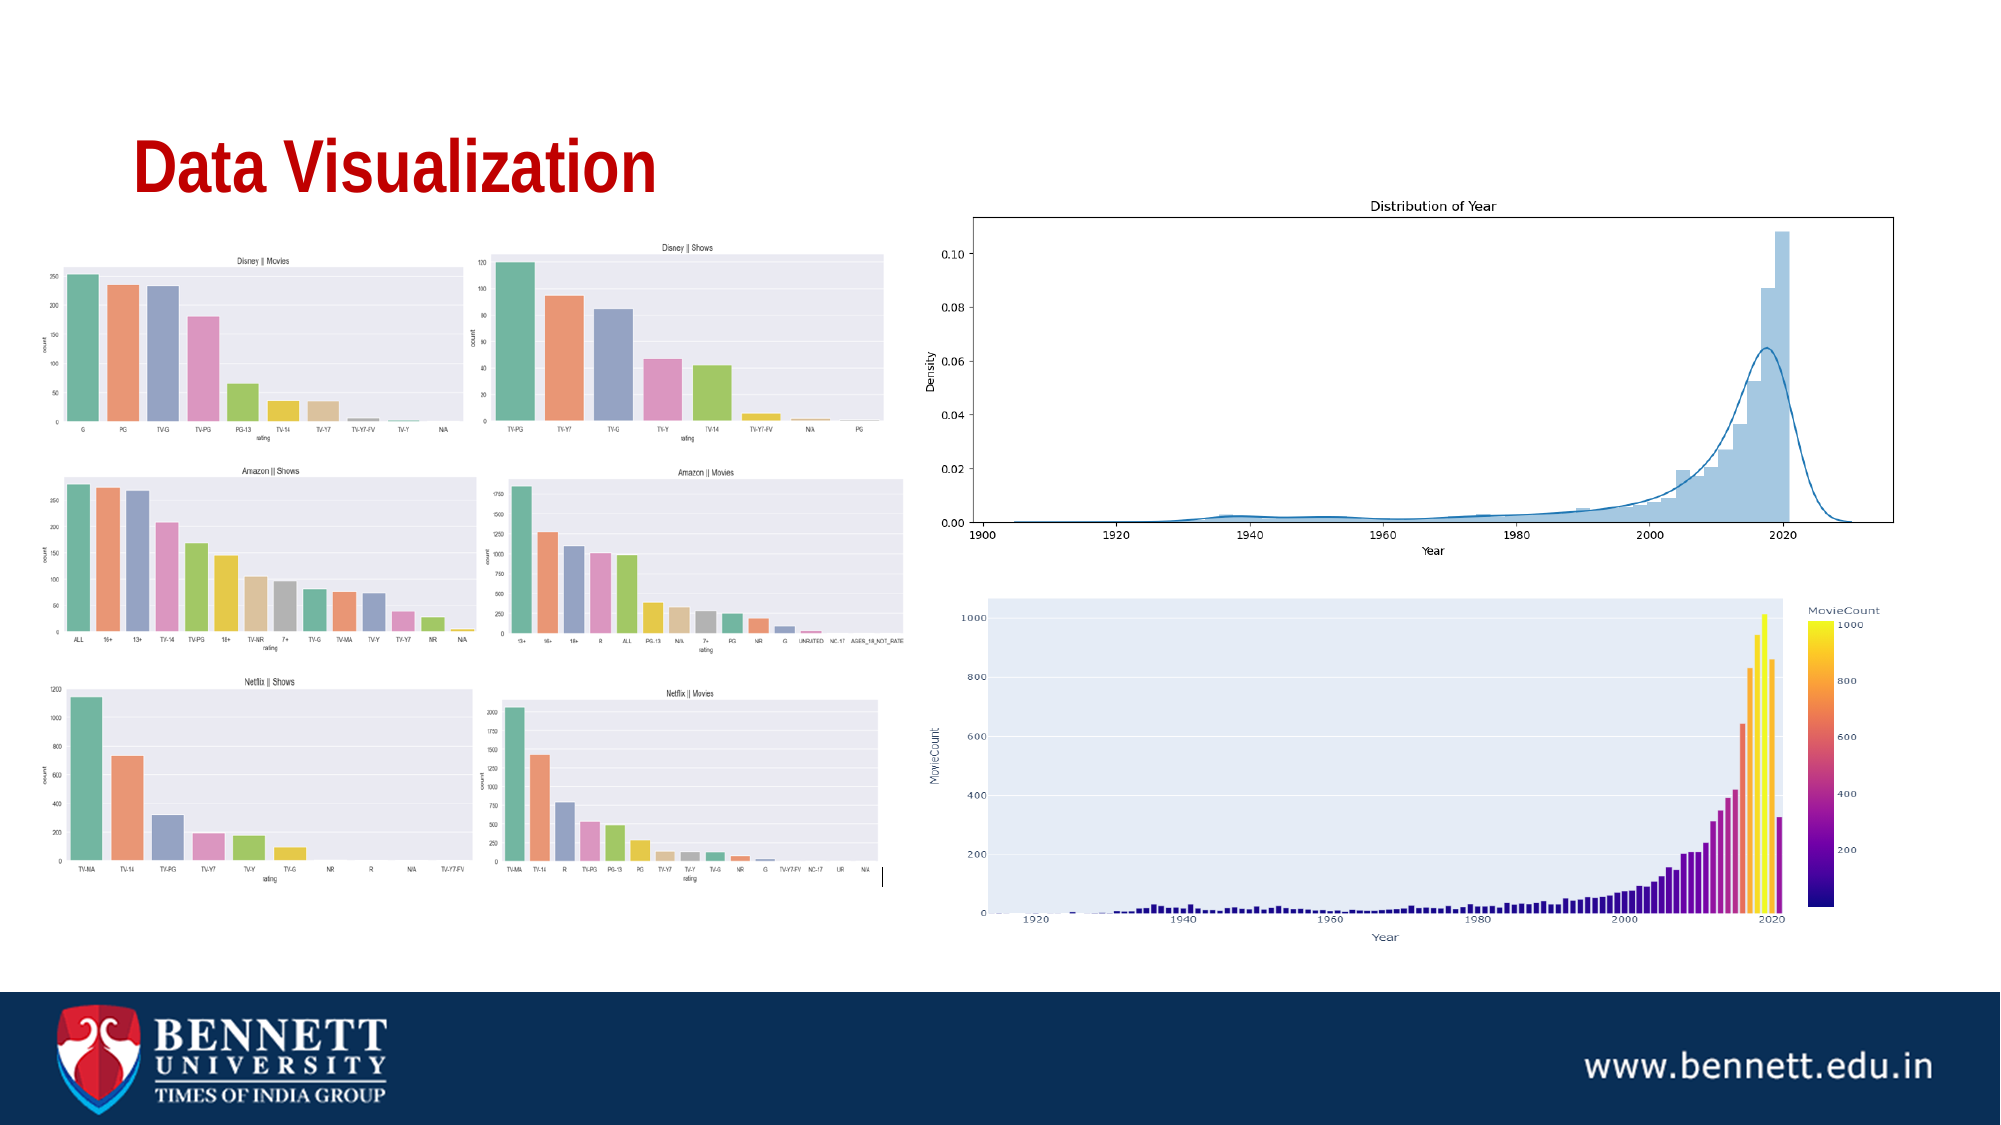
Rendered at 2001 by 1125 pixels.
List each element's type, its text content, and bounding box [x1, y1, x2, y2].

title Data Visualization [118, 47, 1657, 233]
picture [0, 992, 2000, 1125]
picture [27, 192, 1900, 968]
